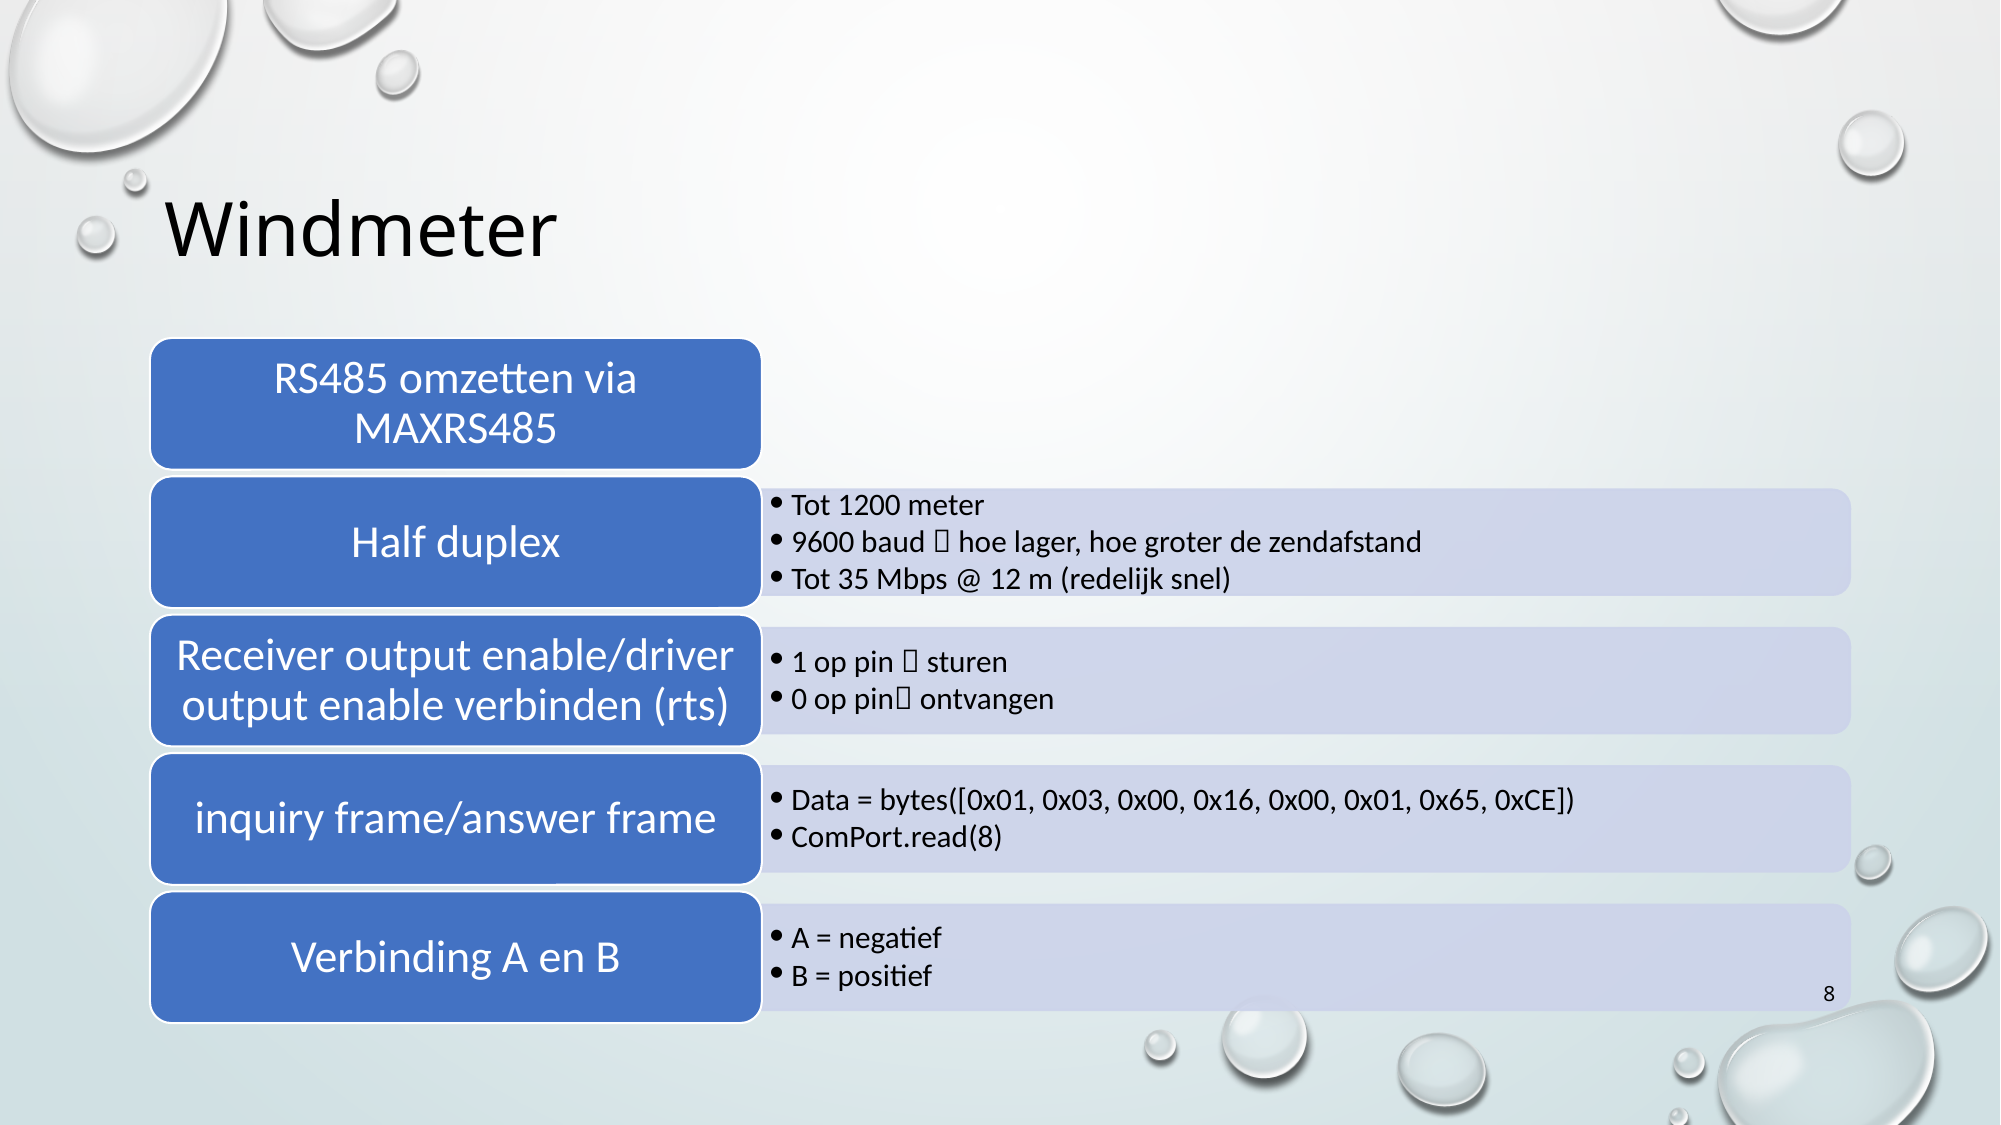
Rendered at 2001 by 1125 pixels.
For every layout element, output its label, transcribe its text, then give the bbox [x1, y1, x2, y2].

title Windmeter [149, 101, 1851, 337]
picture [0, 0, 2000, 1125]
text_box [149, 337, 1851, 1024]
